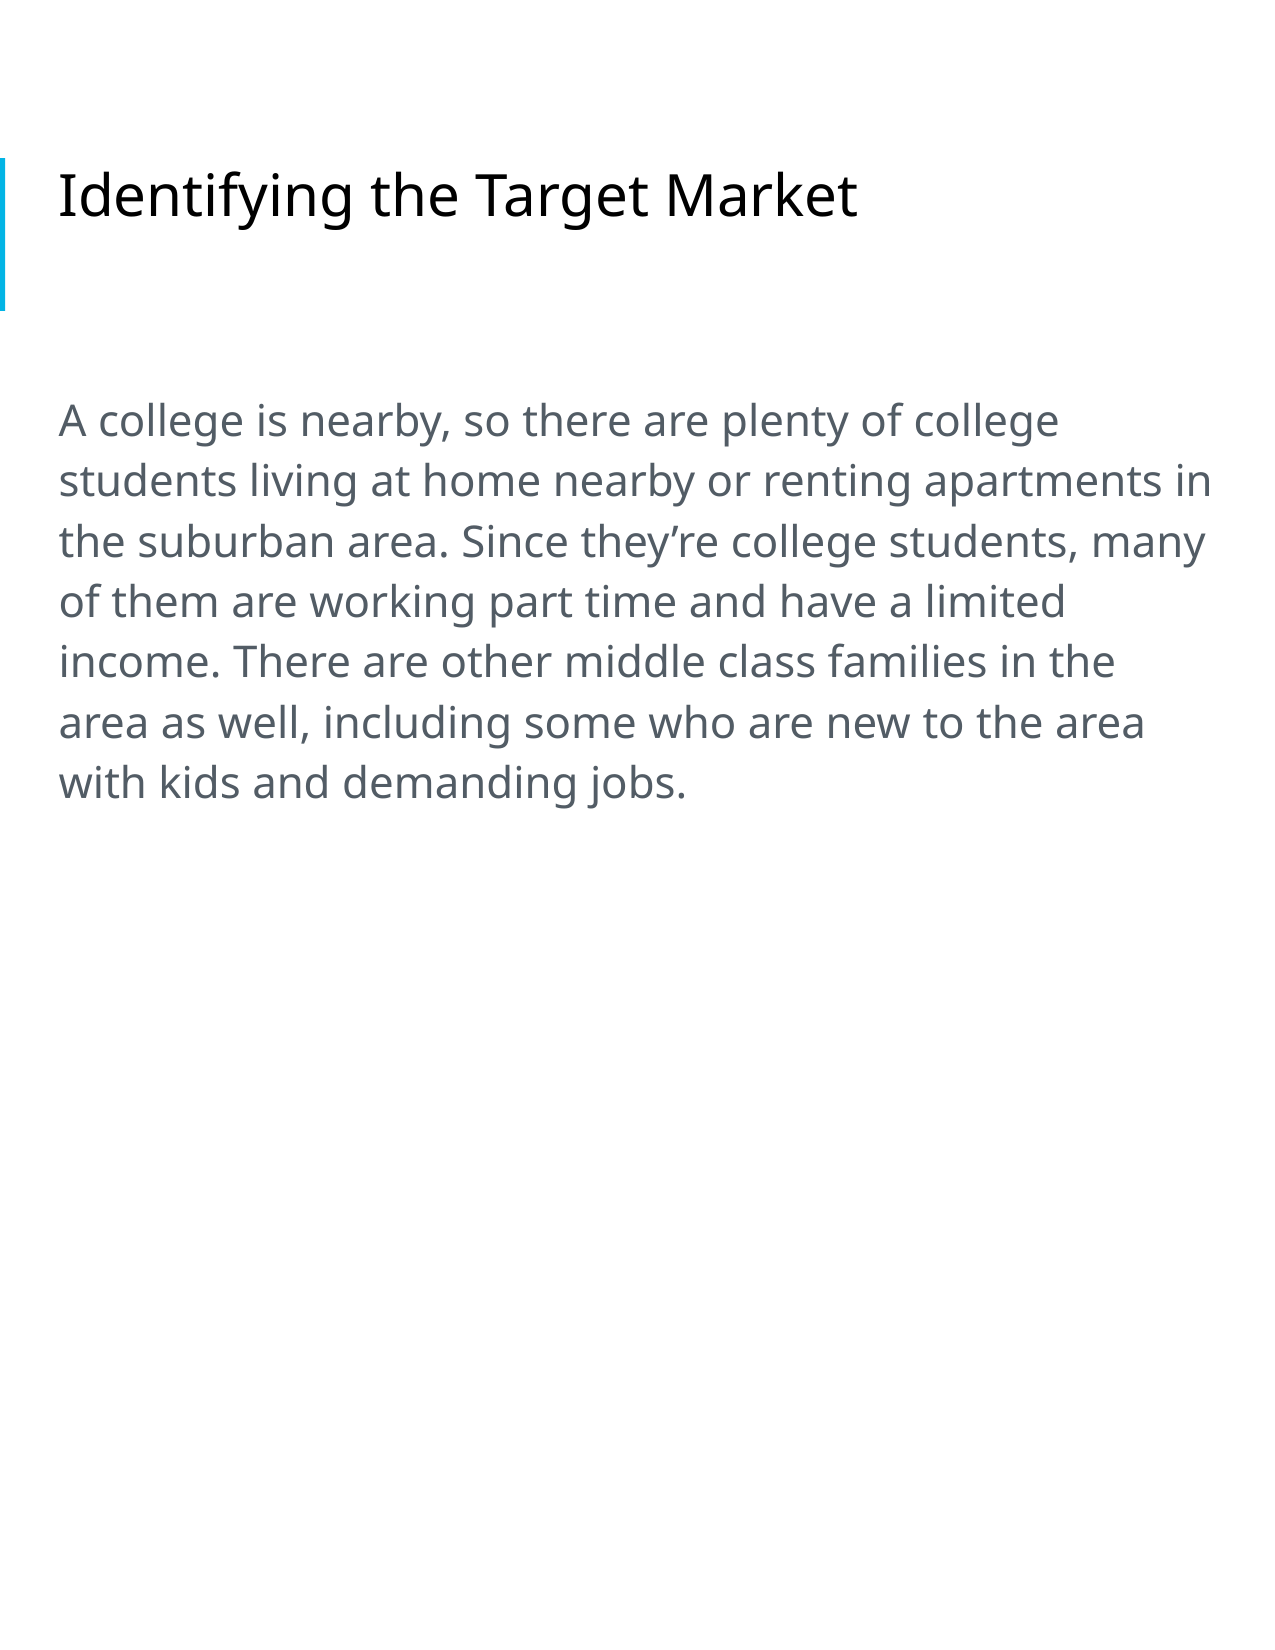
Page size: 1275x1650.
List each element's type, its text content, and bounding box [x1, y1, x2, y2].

list A college is nearby, so there are plenty of college students living at home nearby or renting apartments in the suburban area. Since they’re college students, many of them are working part time and have a limited income. There are other middle class families in the area as well, including some who are new to the area with kids and demanding jobs. [43, 369, 1232, 1394]
title Identifying the Target Market [43, 142, 1232, 327]
